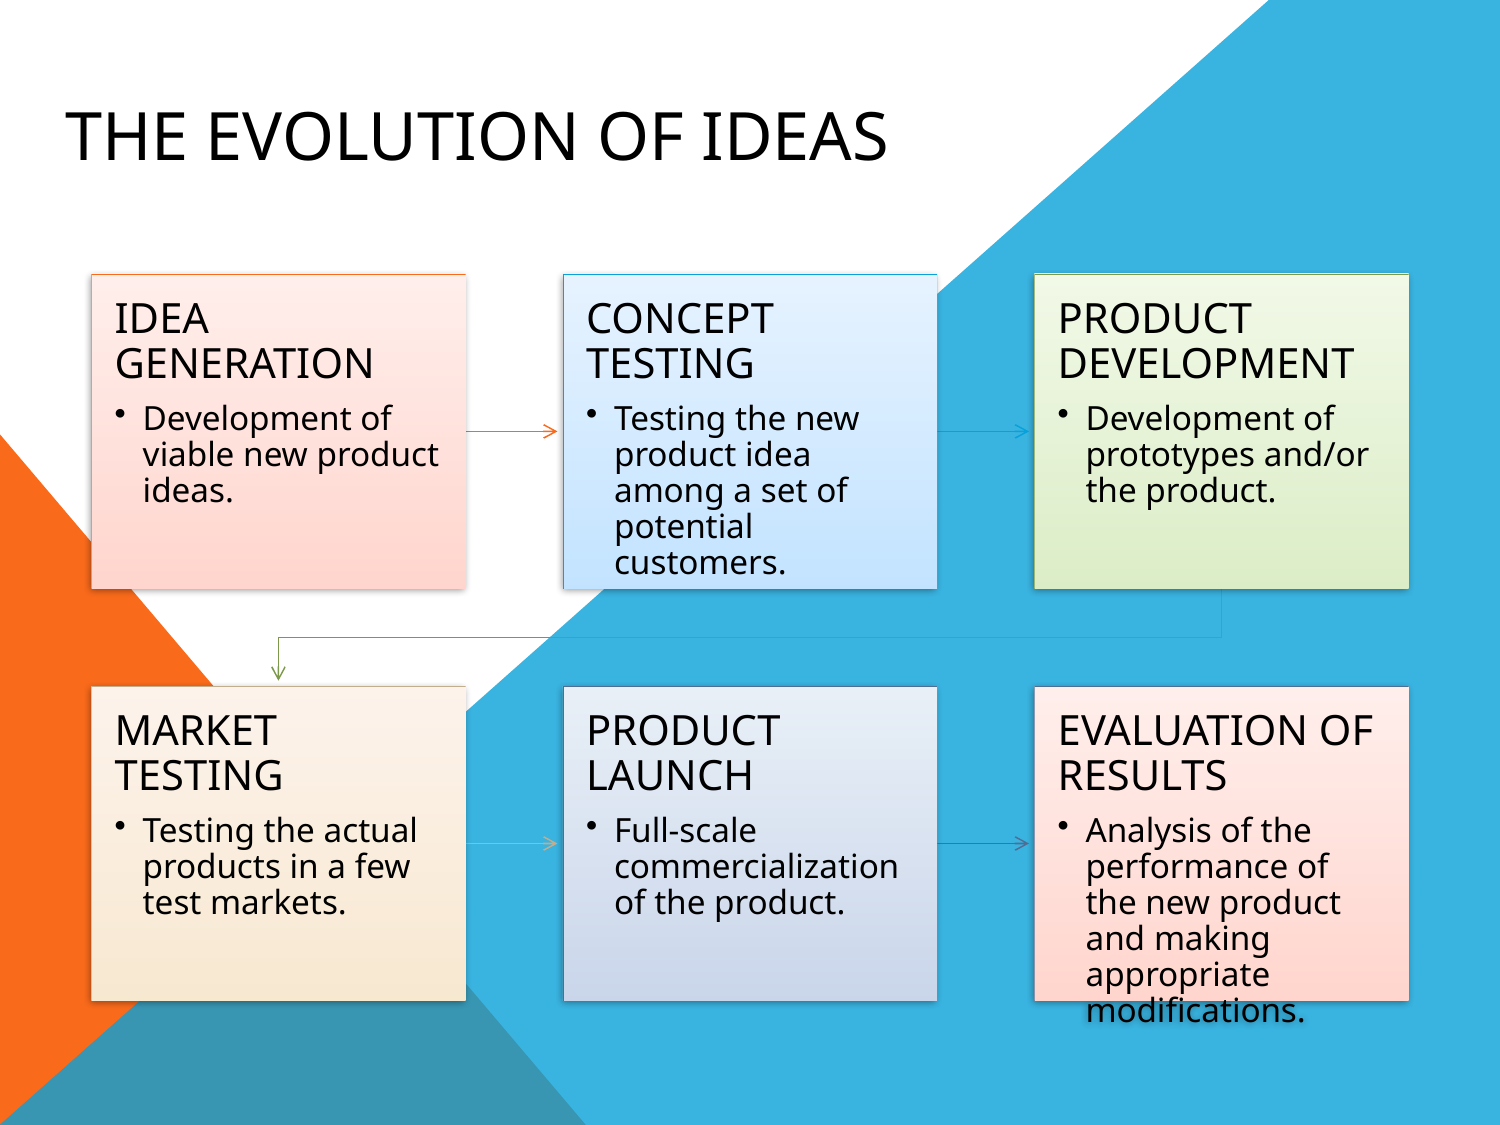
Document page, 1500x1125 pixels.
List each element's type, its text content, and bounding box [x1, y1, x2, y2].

title The Evolution of Ideas [50, 37, 977, 175]
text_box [89, 249, 1411, 1026]
